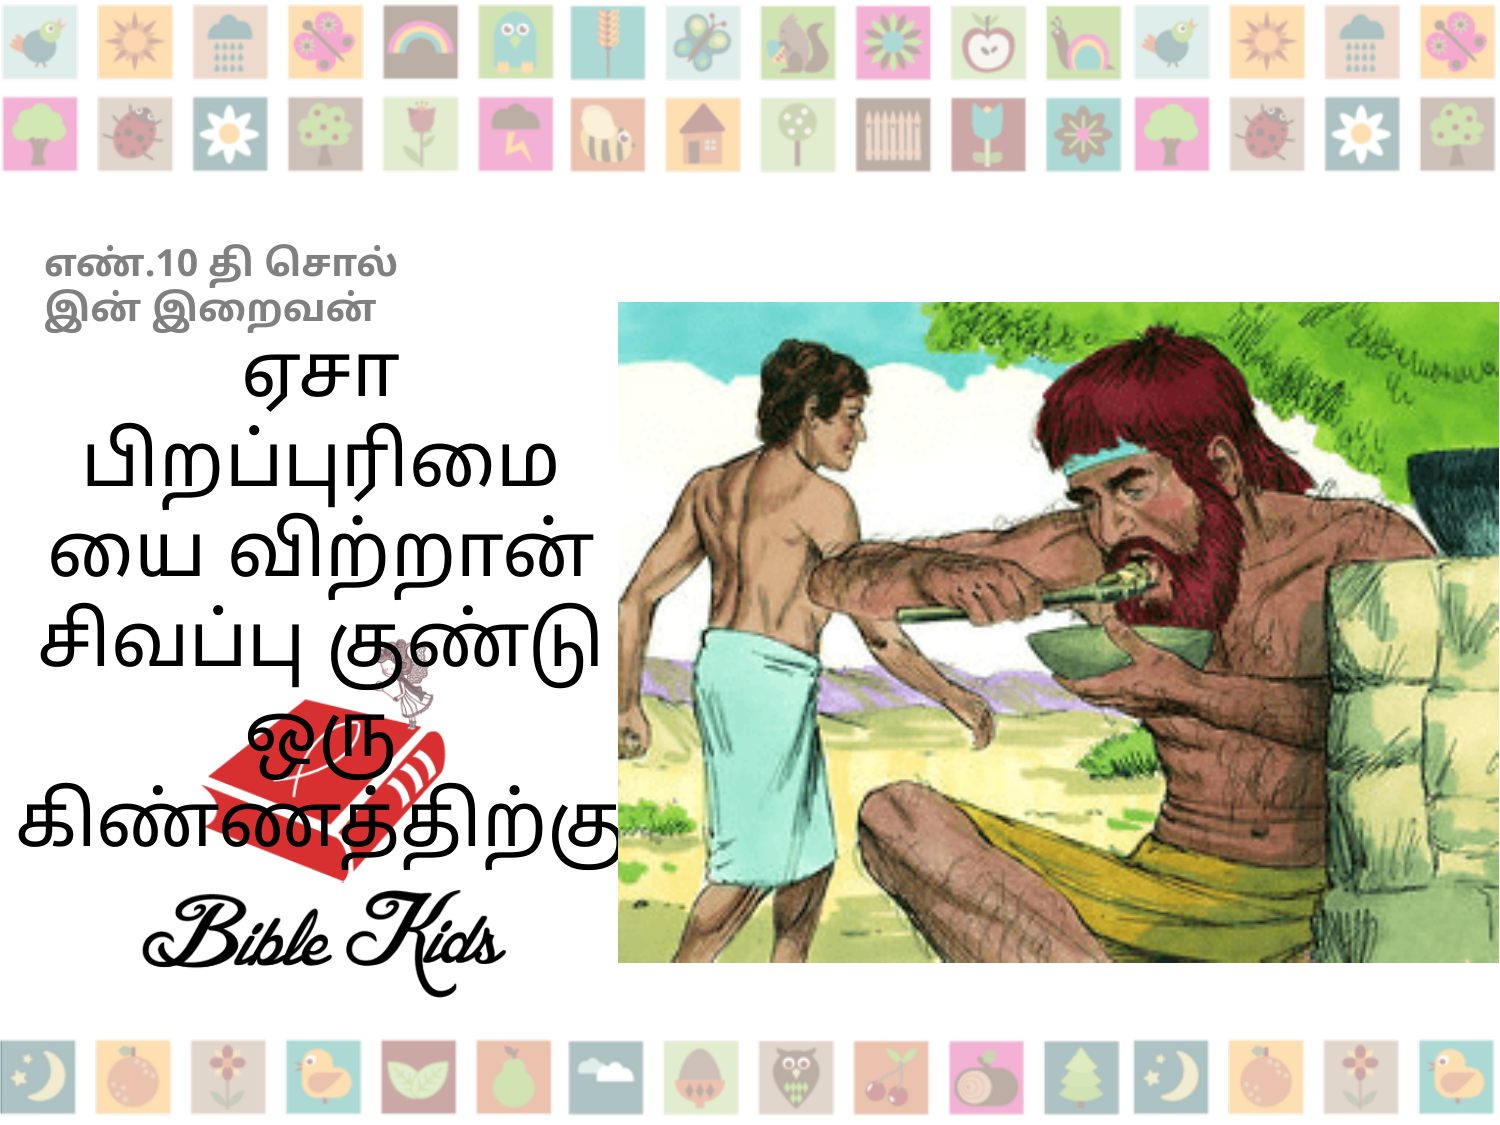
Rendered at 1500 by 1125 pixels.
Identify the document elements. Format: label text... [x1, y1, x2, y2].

picture [618, 302, 1500, 964]
text_box ஏசா பிறப்புரிமையை விற்றான் சிவப்பு குண்டு ஒரு கிண்ணத்திற்கு [0, 314, 613, 870]
picture [117, 600, 544, 1027]
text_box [0, 3, 1500, 181]
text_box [0, 1028, 1500, 1118]
text_box எண்.10 தி சொல் இன் இறைவன் [29, 231, 515, 314]
